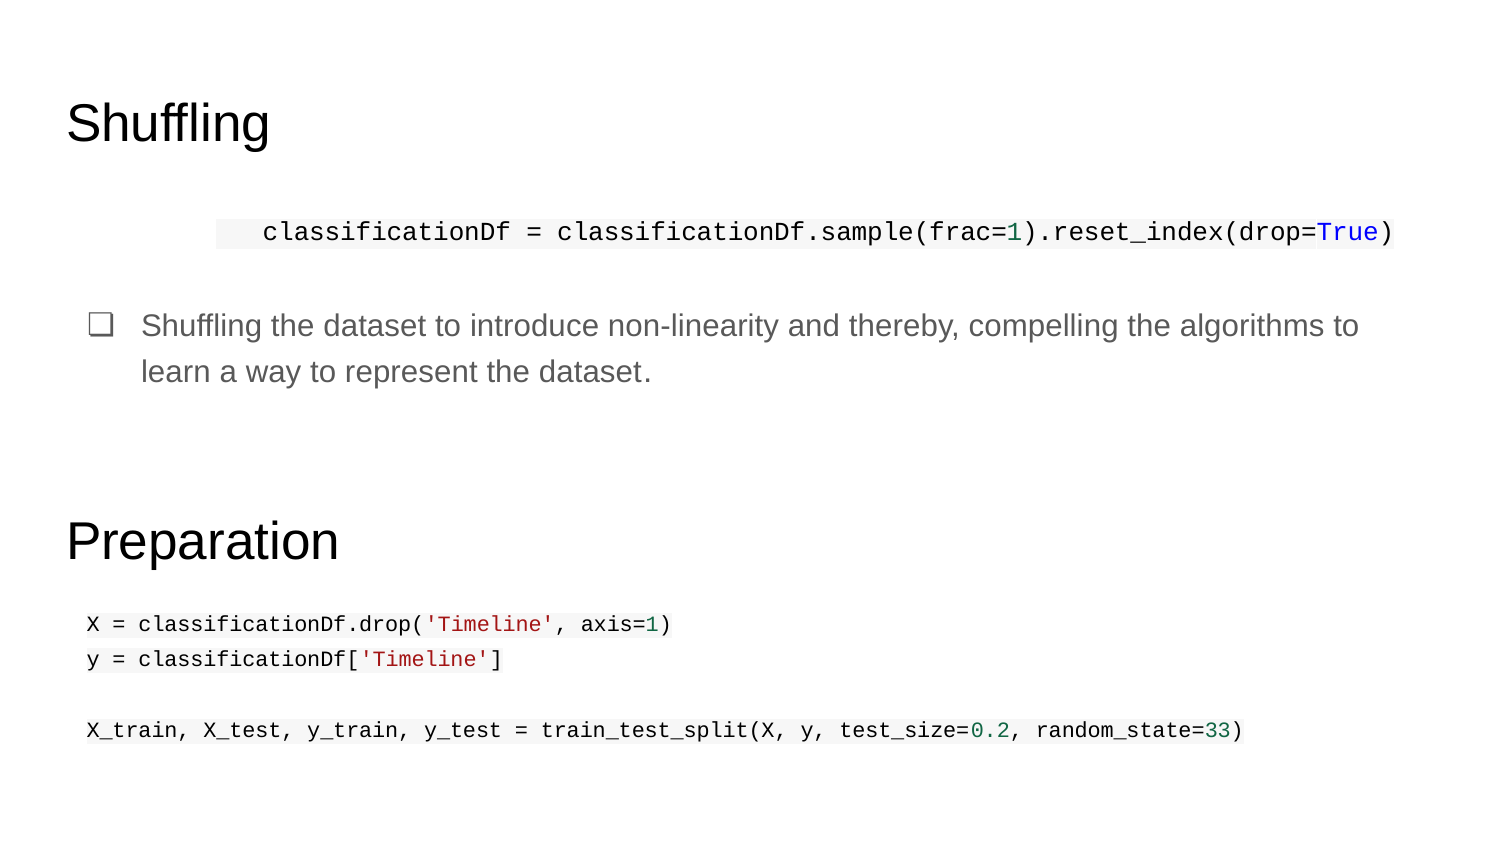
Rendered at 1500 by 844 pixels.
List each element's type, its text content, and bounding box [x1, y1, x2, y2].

text_box X = classificationDf.drop('Timeline', axis=1) y = classificationDf['Timeline'] X_train, X_test, y_train, y_test = train_test_split(X, y, test_size=0.2, random_state=33) [71, 585, 1477, 757]
list classificationDf = classificationDf.sample(frac=1).reset_index(drop=True) Shuffling the dataset to introduce non-linearity and thereby, compelling the algorithms to learn a way to represent the dataset. [51, 189, 1449, 480]
title Shuffling [51, 72, 1449, 167]
title Preparation [51, 491, 1449, 586]
